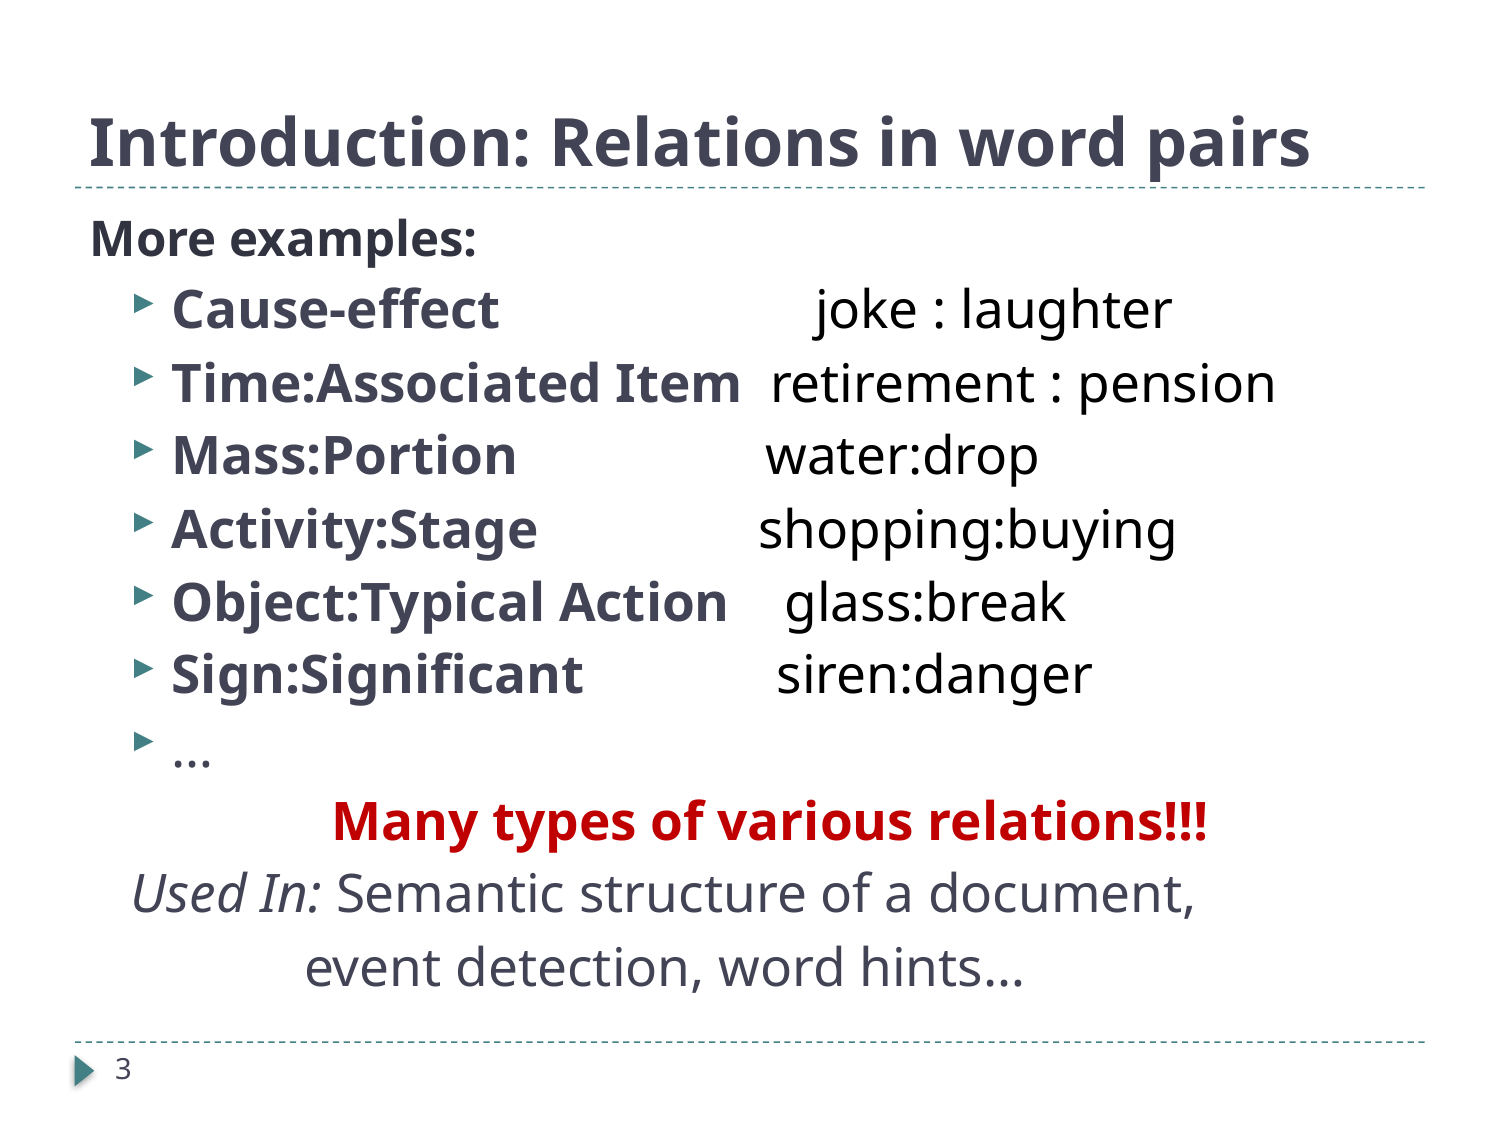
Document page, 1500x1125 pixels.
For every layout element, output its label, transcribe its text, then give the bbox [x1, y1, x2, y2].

title Introduction: Relations in word pairs [75, 24, 1425, 188]
slide_number 3 [100, 1042, 426, 1103]
list More examples: Cause-effect joke : laughter Time:Associated Item retirement : pension Mass:Portion water:drop Activity:Stage shopping:buying Object:Typical Action glass:break Sign:Significant siren:danger … Many types of various relations!!! Used In: Semantic structure of a document, event detection, word hints… [75, 200, 1425, 1010]
